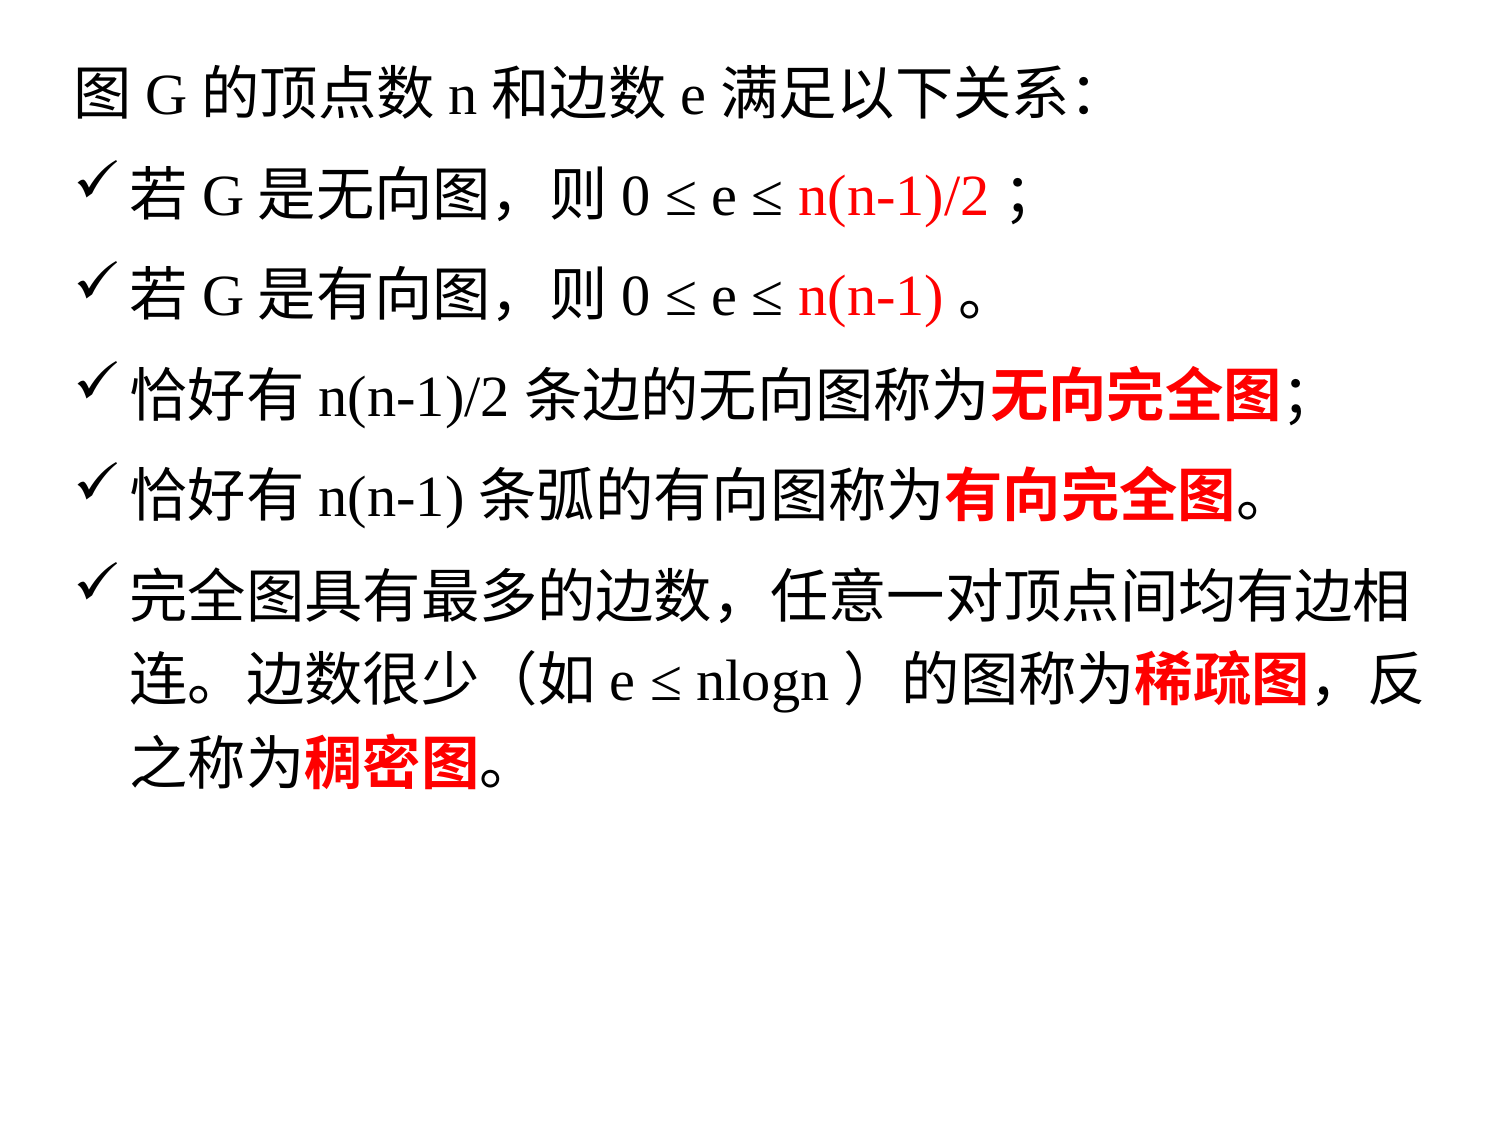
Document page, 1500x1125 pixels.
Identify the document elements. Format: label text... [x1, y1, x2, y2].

list 图G的顶点数n和边数e满足以下关系： 若G是无向图，则0 ≤ e ≤ n(n-1)/2； 若G是有向图，则0 ≤ e ≤ n(n-1)。 恰好有n(n-1)/2条边的无向图称为无向完全图； 恰好有n(n-1)条弧的有向图称为有向完全图。 完全图具有最多的边数，任意一对顶点间均有边相连。边数很少（如e ≤ nlogn）的图称为稀疏图，反之称为稠密图。 [58, 35, 1465, 988]
